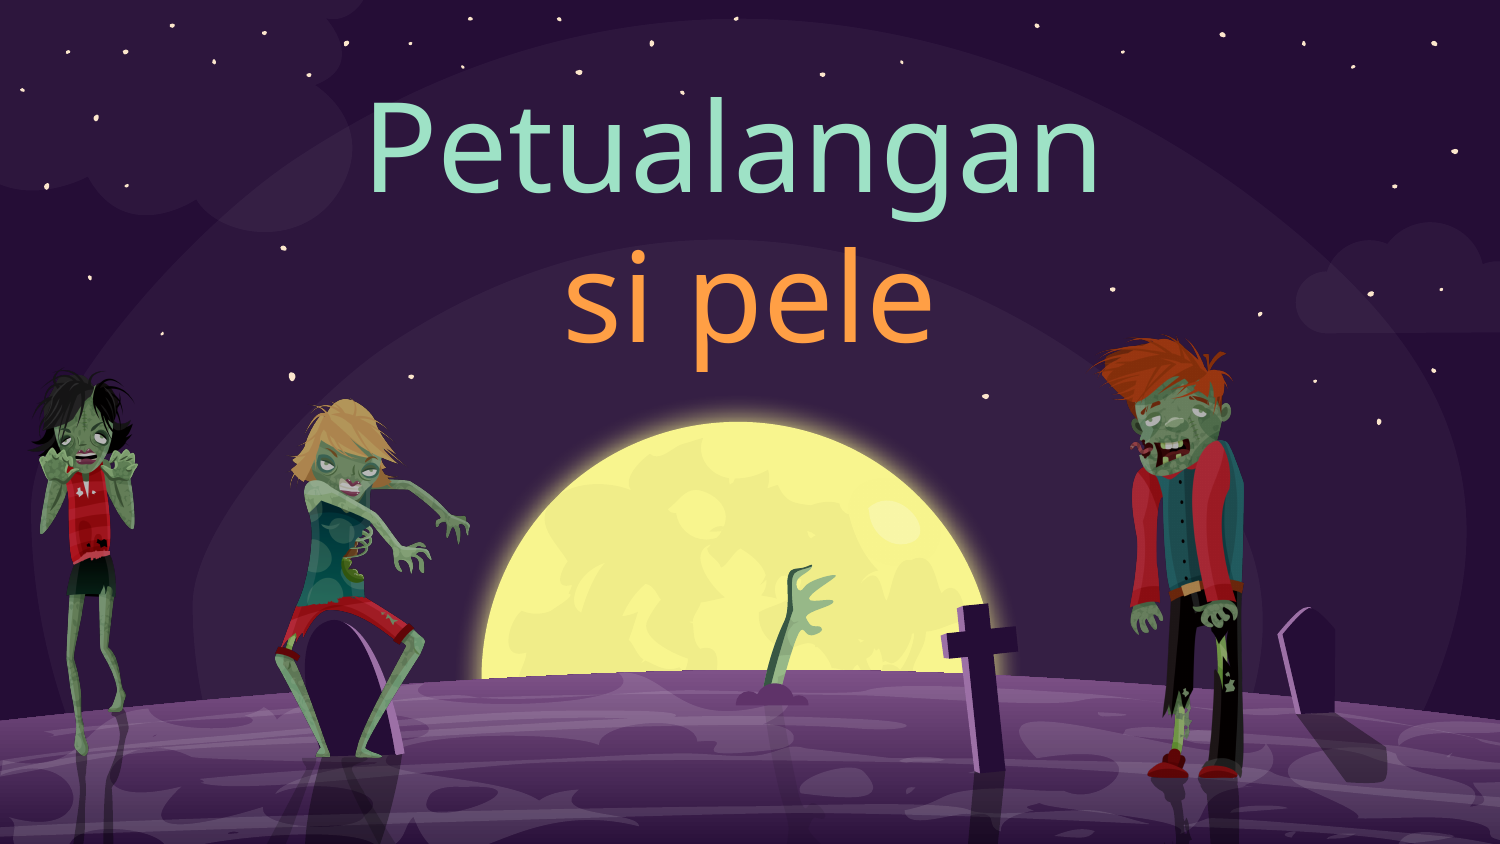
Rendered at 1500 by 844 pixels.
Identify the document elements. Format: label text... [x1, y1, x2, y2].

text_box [735, 564, 843, 844]
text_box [260, 397, 470, 844]
title Petualangan si pele [118, 0, 1382, 439]
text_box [1084, 334, 1245, 844]
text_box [27, 367, 142, 844]
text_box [940, 603, 1019, 844]
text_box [1258, 601, 1399, 804]
